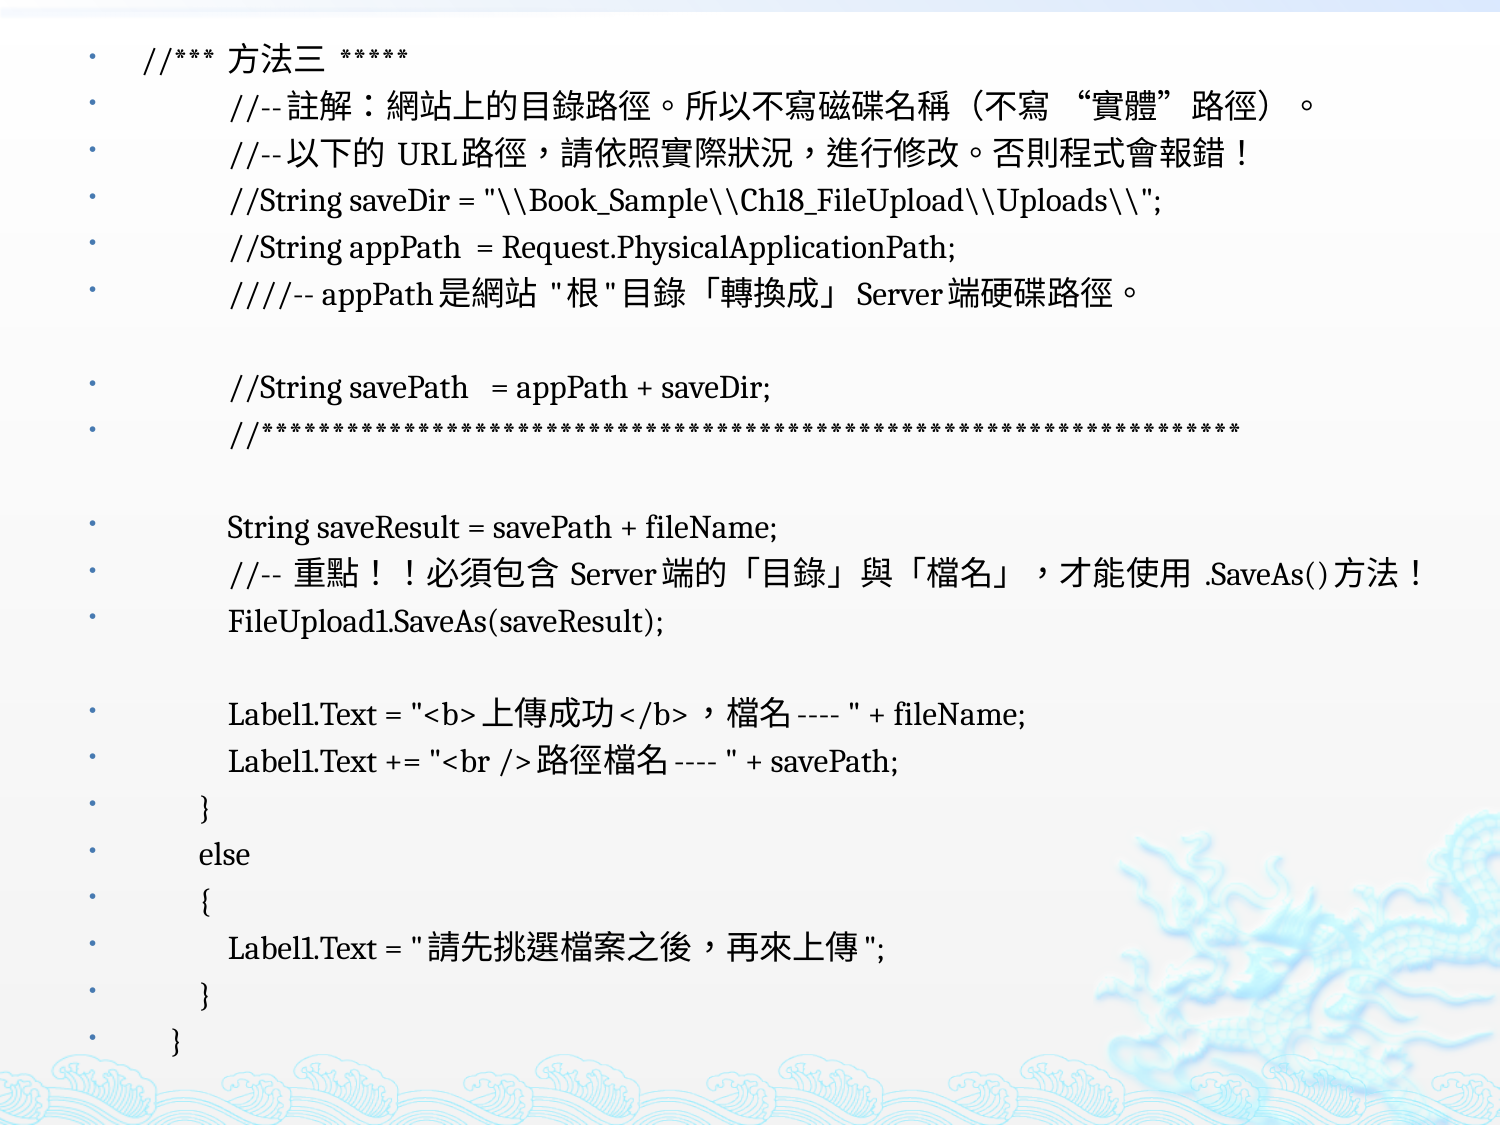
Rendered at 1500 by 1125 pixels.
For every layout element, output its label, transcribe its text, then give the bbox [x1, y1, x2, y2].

list //*** 方法三 ***** //--註解：網站上的目錄路徑。所以不寫磁碟名稱（不寫 “實體”路徑）。 //--以下的 URL路徑，請依照實際狀況，進行修改。否則程式會報錯！ //String saveDir = "\\Book_Sample\\Ch18_FileUpload\\Uploads\\"; //String appPath = Request.PhysicalApplicationPath; ////-- appPath是網站 "根"目錄「轉換成」Server端硬碟路徑。 //String savePath = appPath + saveDir; //********************************************************************* String saveResult = savePath + fileName; //-- 重點！！必須包含 Server端的「目錄」與「檔名」，才能使用 .SaveAs()方法！ FileUpload1.SaveAs(saveResult); Label1.Text = "<b>上傳成功</b>，檔名---- " + fileName; Label1.Text += "<br />路徑檔名---- " + savePath; } else { Label1.Text = "請先挑選檔案之後，再來上傳"; } } [75, 30, 1425, 1102]
